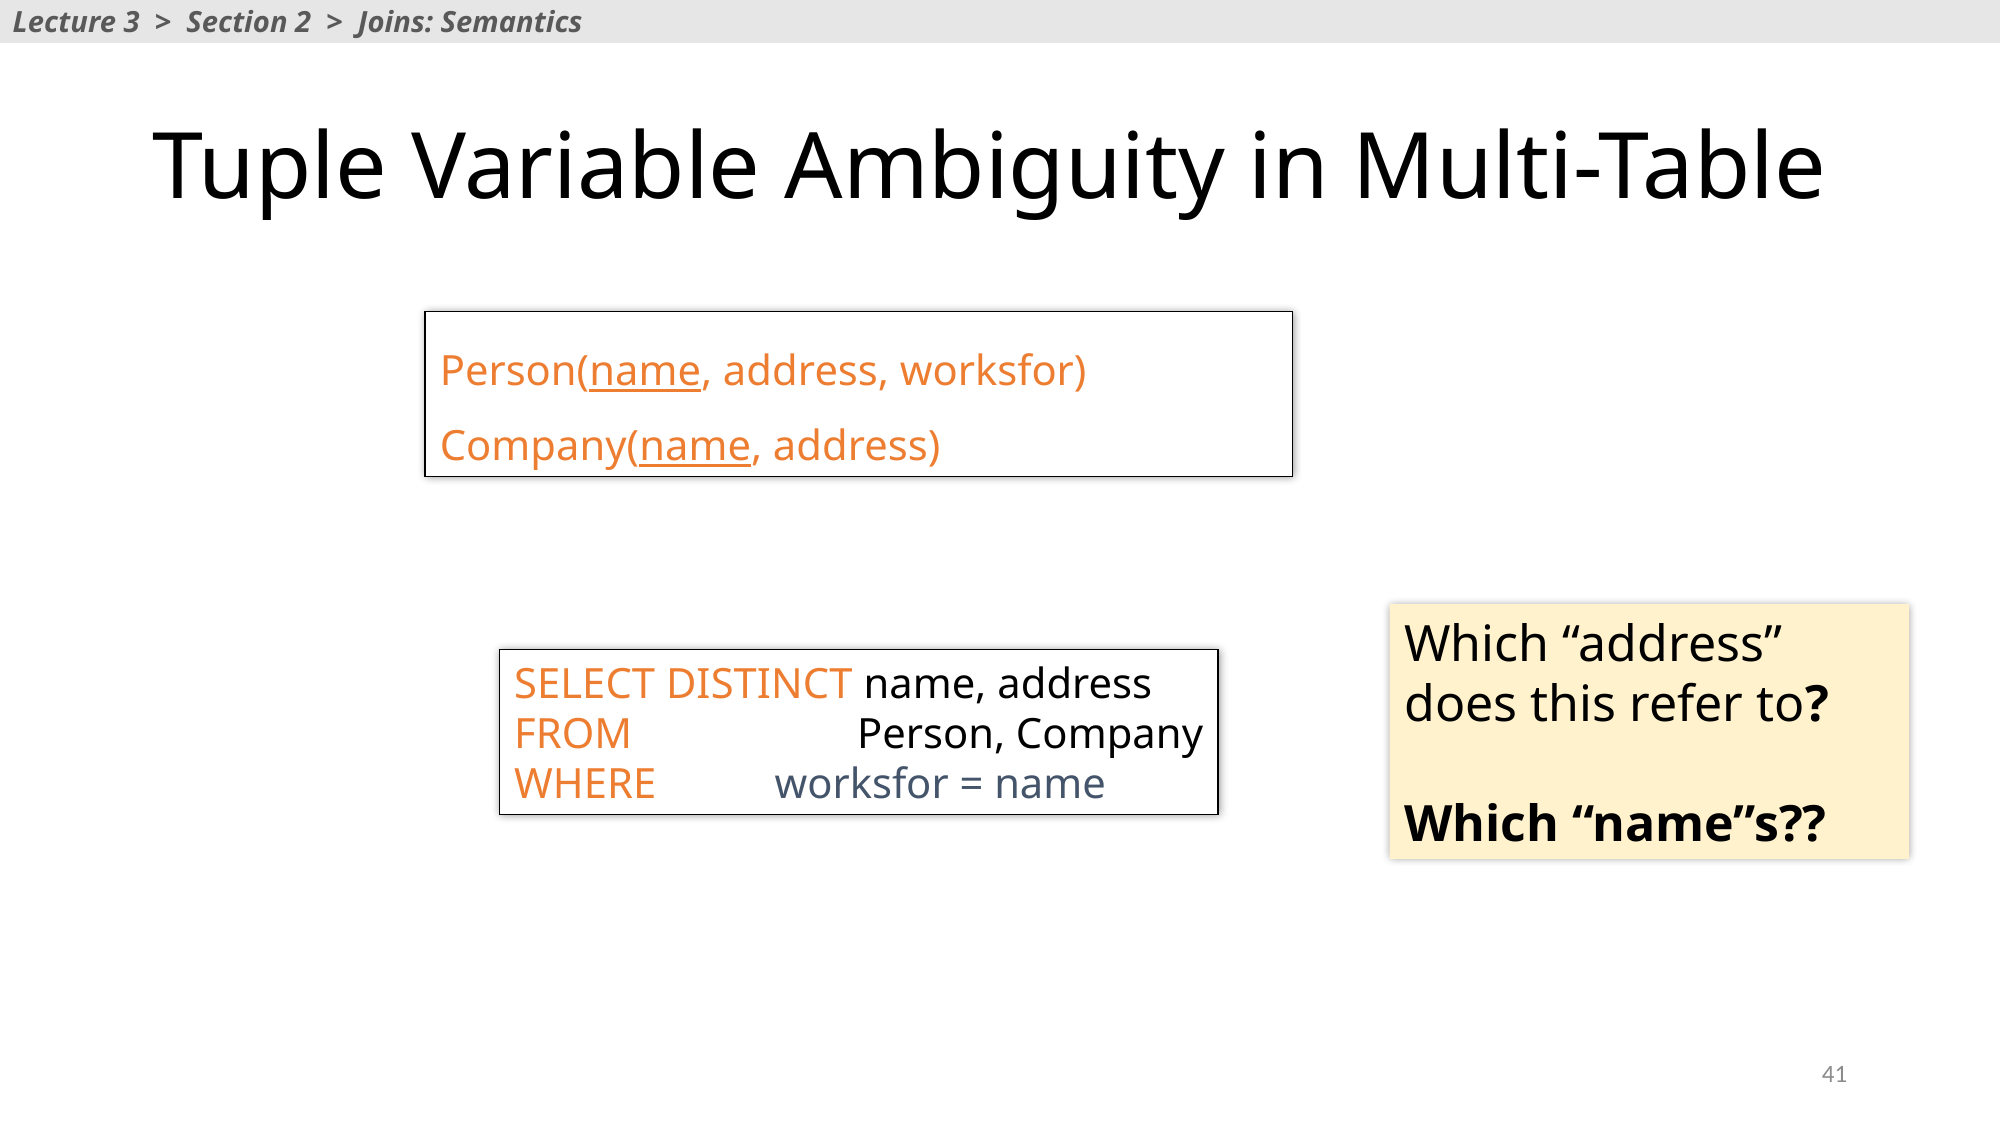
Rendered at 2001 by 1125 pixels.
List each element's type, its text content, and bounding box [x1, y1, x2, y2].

slide_number 41 [1412, 1042, 1863, 1103]
text_box SELECT DISTINCT name, address FROM Person, Company WHERE worksfor = name [499, 649, 1219, 815]
text_box Person(name, address, worksfor) Company(name, address) [425, 311, 1293, 477]
title Tuple Variable Ambiguity in Multi-Table [137, 59, 1863, 278]
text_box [0, 0, 2000, 47]
text_box Which “address” does this refer to? Which “name”s?? [1389, 604, 1910, 859]
